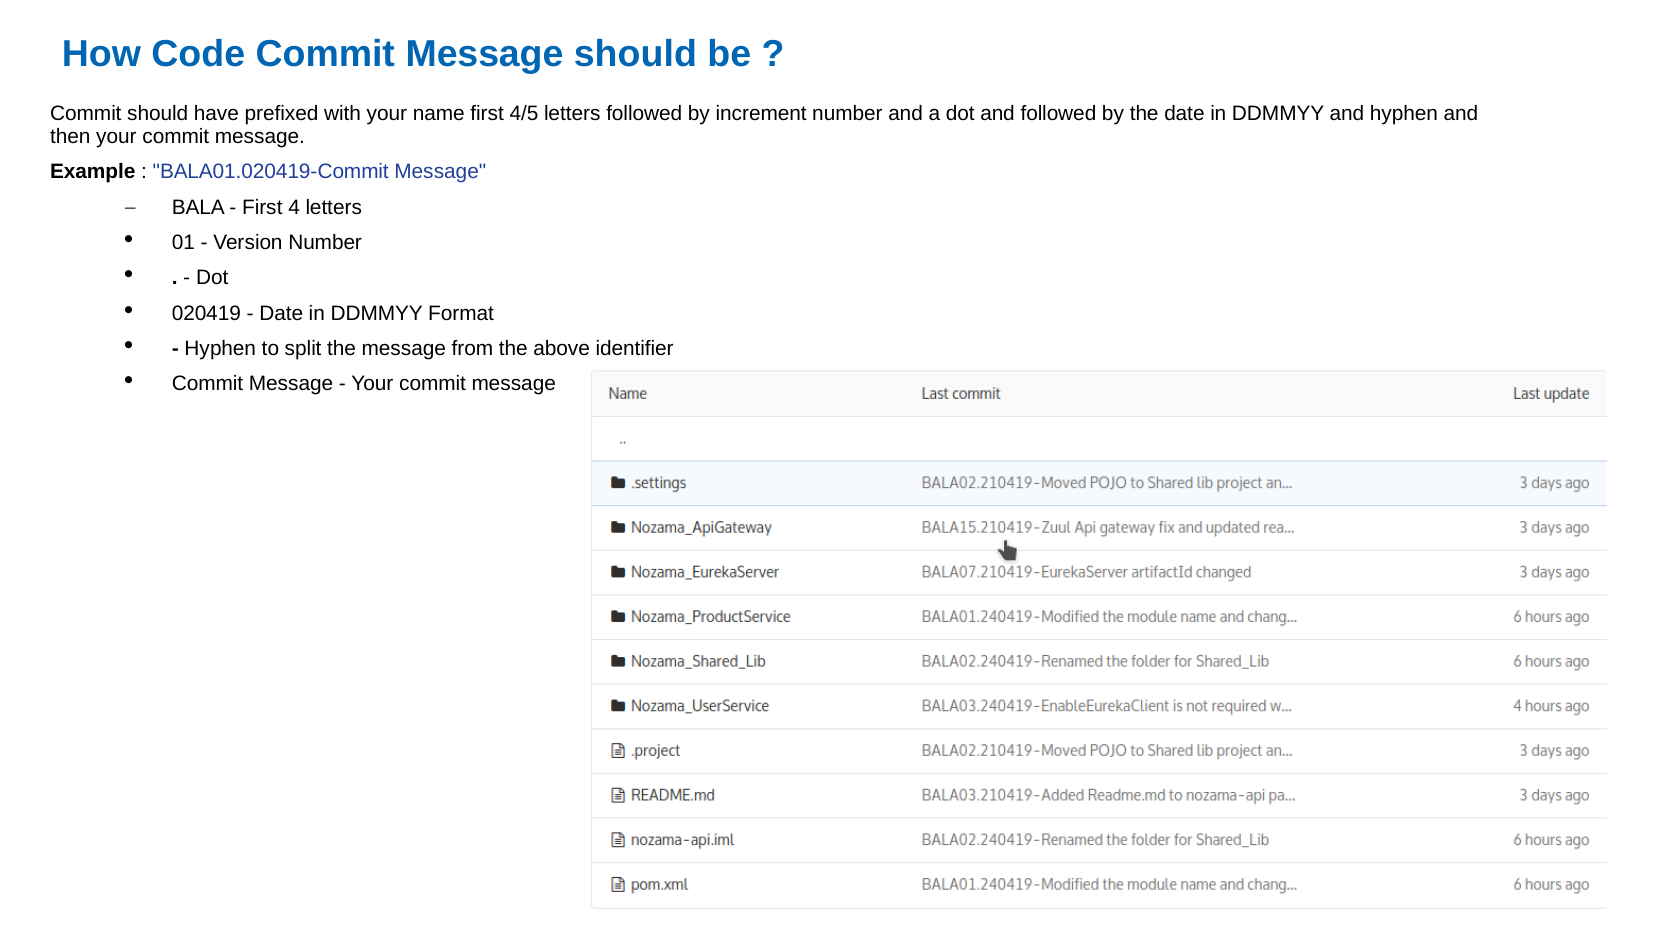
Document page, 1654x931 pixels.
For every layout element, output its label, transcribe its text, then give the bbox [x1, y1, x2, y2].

picture [590, 366, 1607, 911]
text_box How Code Commit Message should be ? [47, 26, 815, 83]
text_box Commit should have prefixed with your name first 4/5 letters followed by increment number and a dot and followed by the date in DDMMYY and hyphen and then your commit message. Example : "BALA01.020419-Commit Message" BALA - First 4 letters 01 - Version Number . - Dot 020419 - Date in DDMMYY Format - Hyphen to split the message from the above identifier Commit Message - Your commit message [35, 94, 1537, 458]
